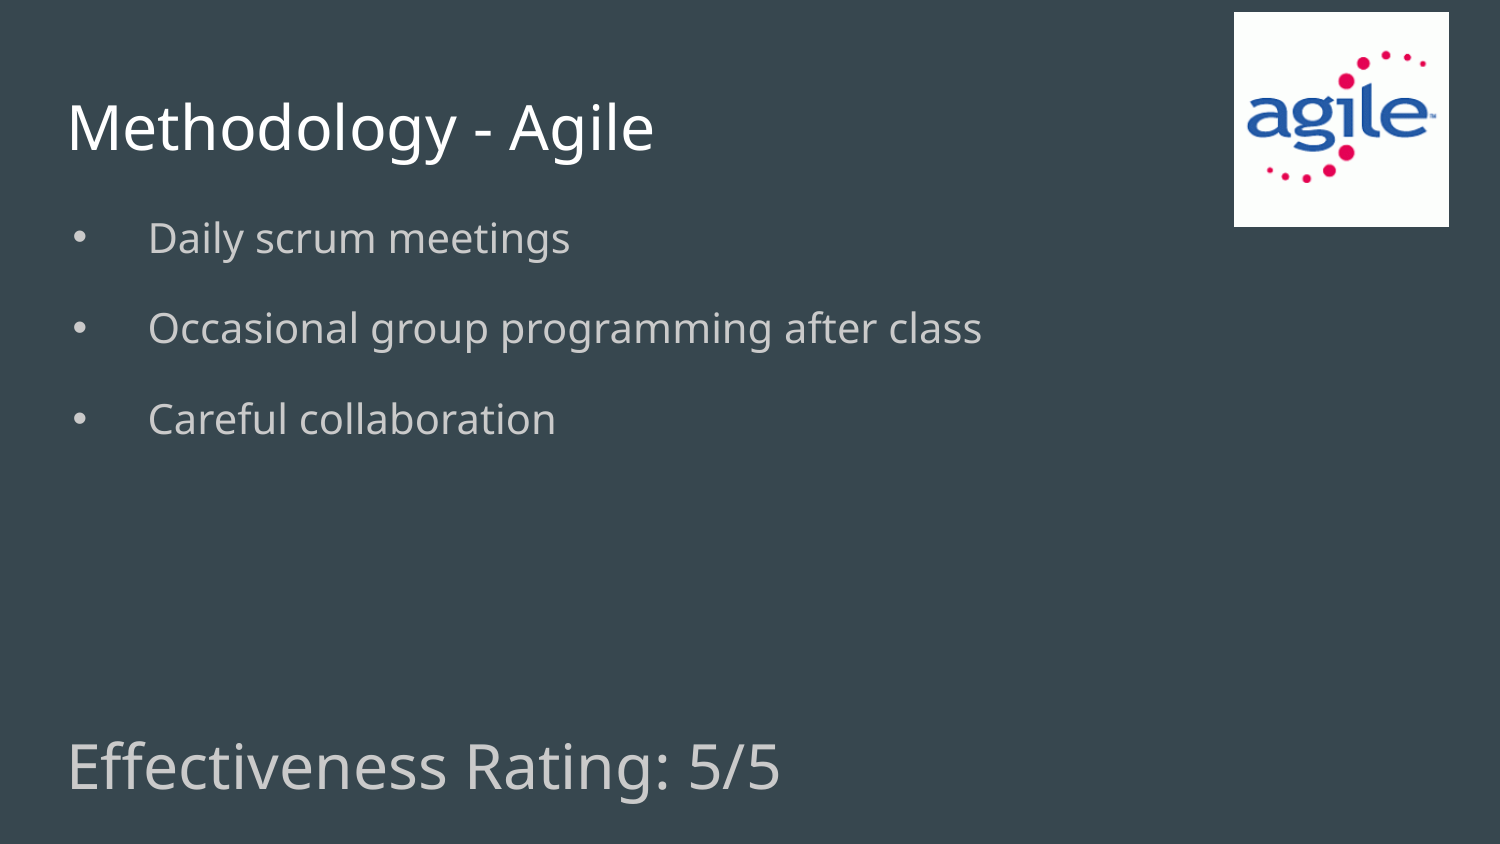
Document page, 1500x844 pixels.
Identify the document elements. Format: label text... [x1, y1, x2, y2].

picture [1234, 12, 1450, 228]
title Methodology - Agile [51, 72, 1229, 167]
list Daily scrum meetings Occasional group programming after class Careful collaboration Effectiveness Rating: 5/5 [51, 189, 1449, 750]
